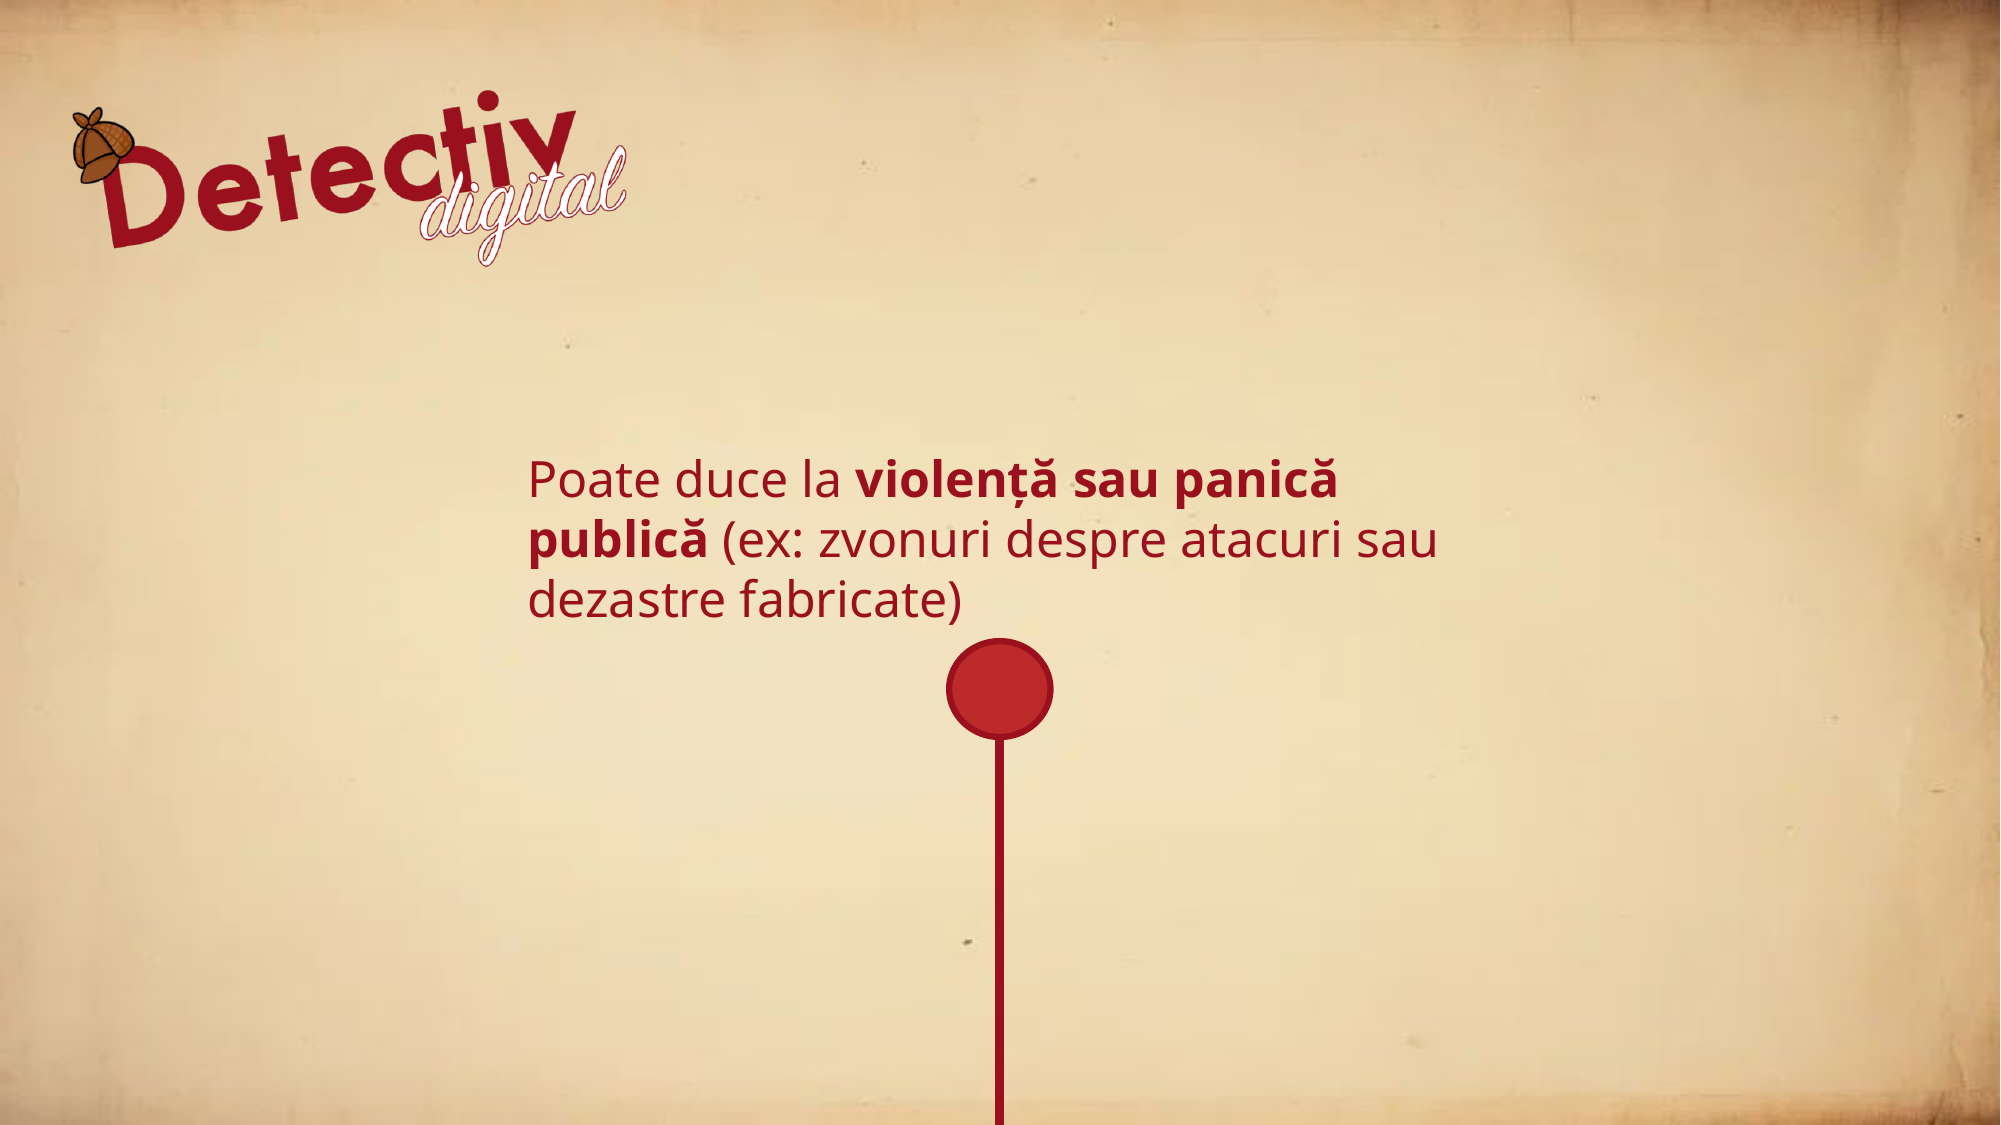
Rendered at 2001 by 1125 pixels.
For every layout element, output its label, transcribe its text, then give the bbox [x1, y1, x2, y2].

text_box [948, 640, 1051, 1125]
text_box Poate duce la violență sau panică publică (ex: zvonuri despre atacuri sau dezastre fabricate) [512, 440, 1494, 635]
picture [0, 0, 2001, 1125]
